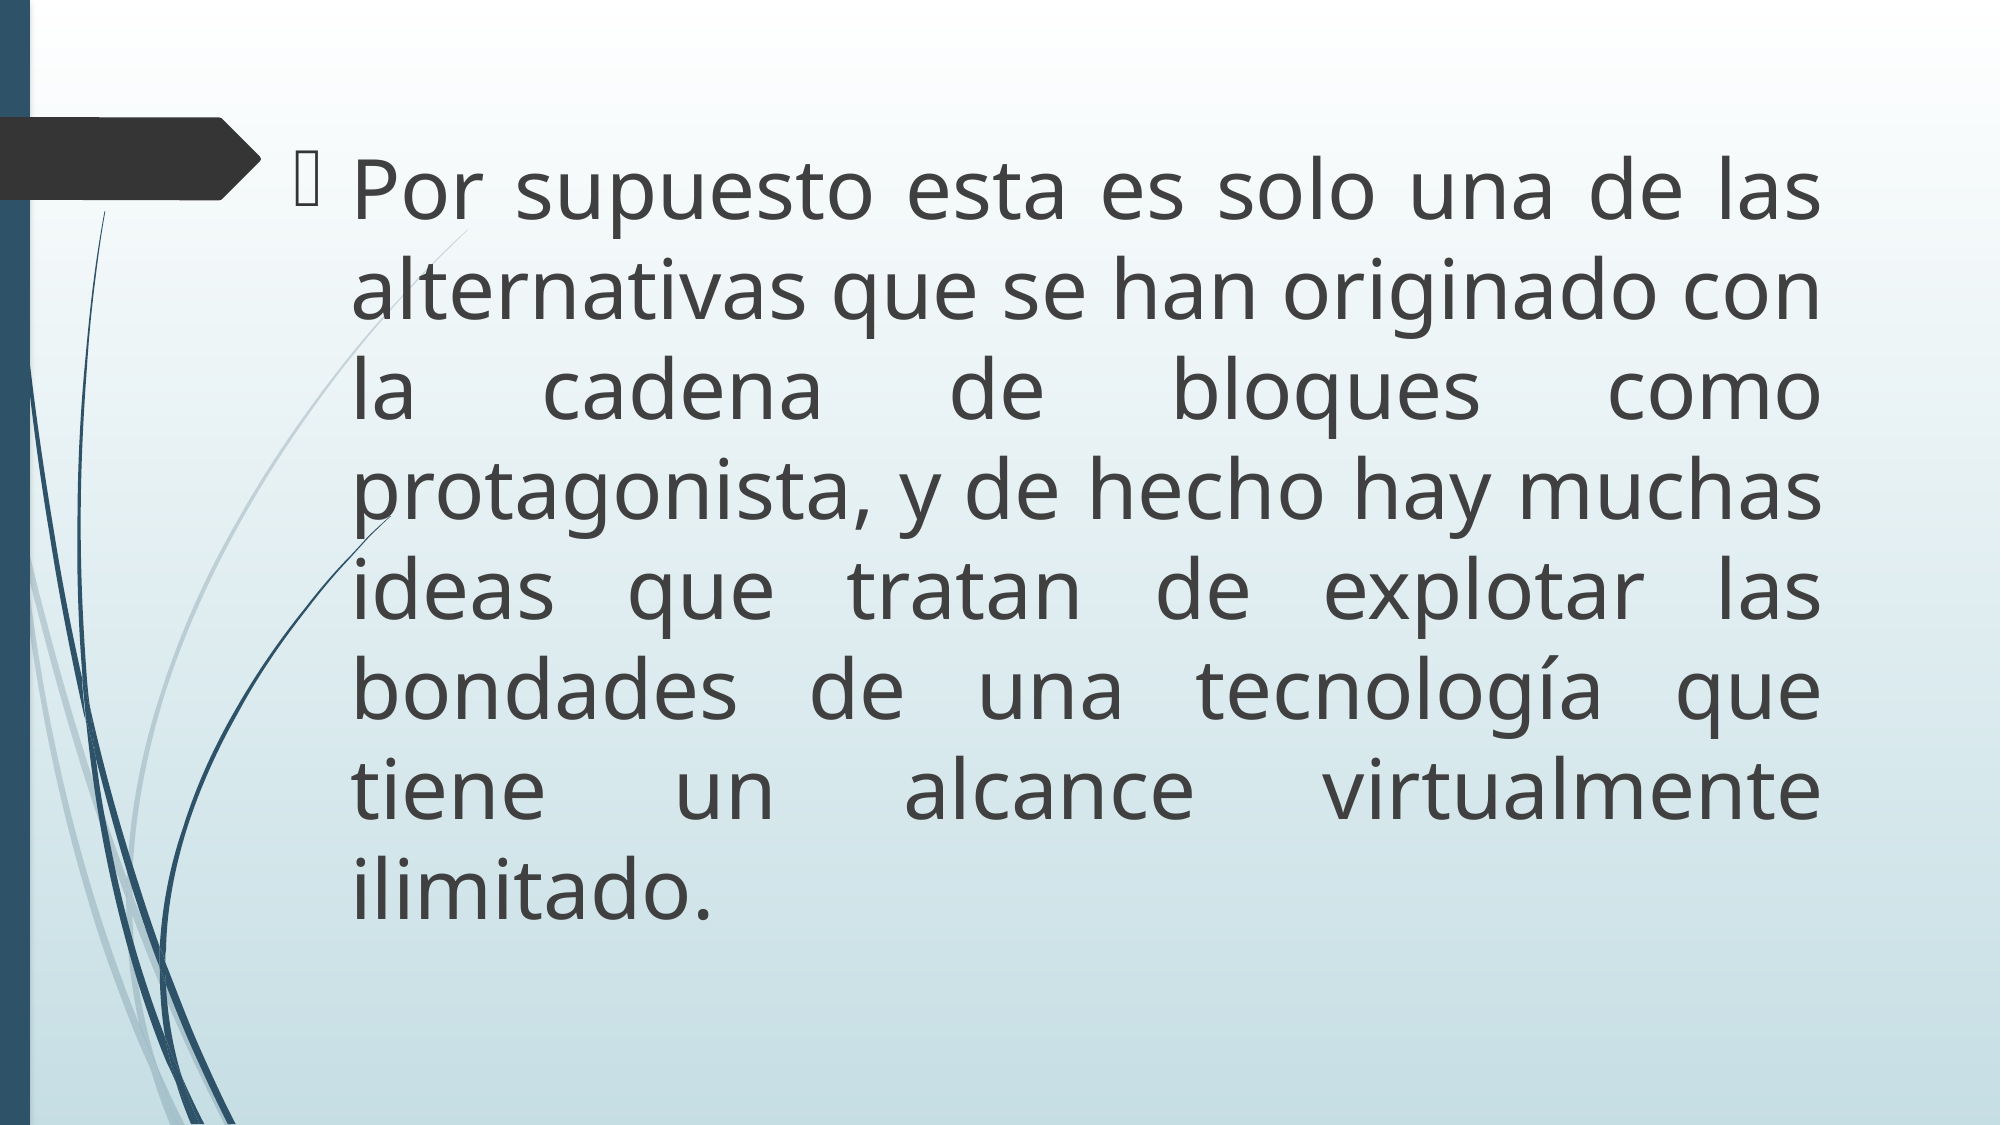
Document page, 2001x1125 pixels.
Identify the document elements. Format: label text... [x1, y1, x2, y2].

list Por supuesto esta es solo una de las alternativas que se han originado con la cadena de bloques como protagonista, y de hecho hay muchas ideas que tratan de explotar las bondades de una tecnología que tiene un alcance virtualmente ilimitado. [278, 128, 1841, 981]
